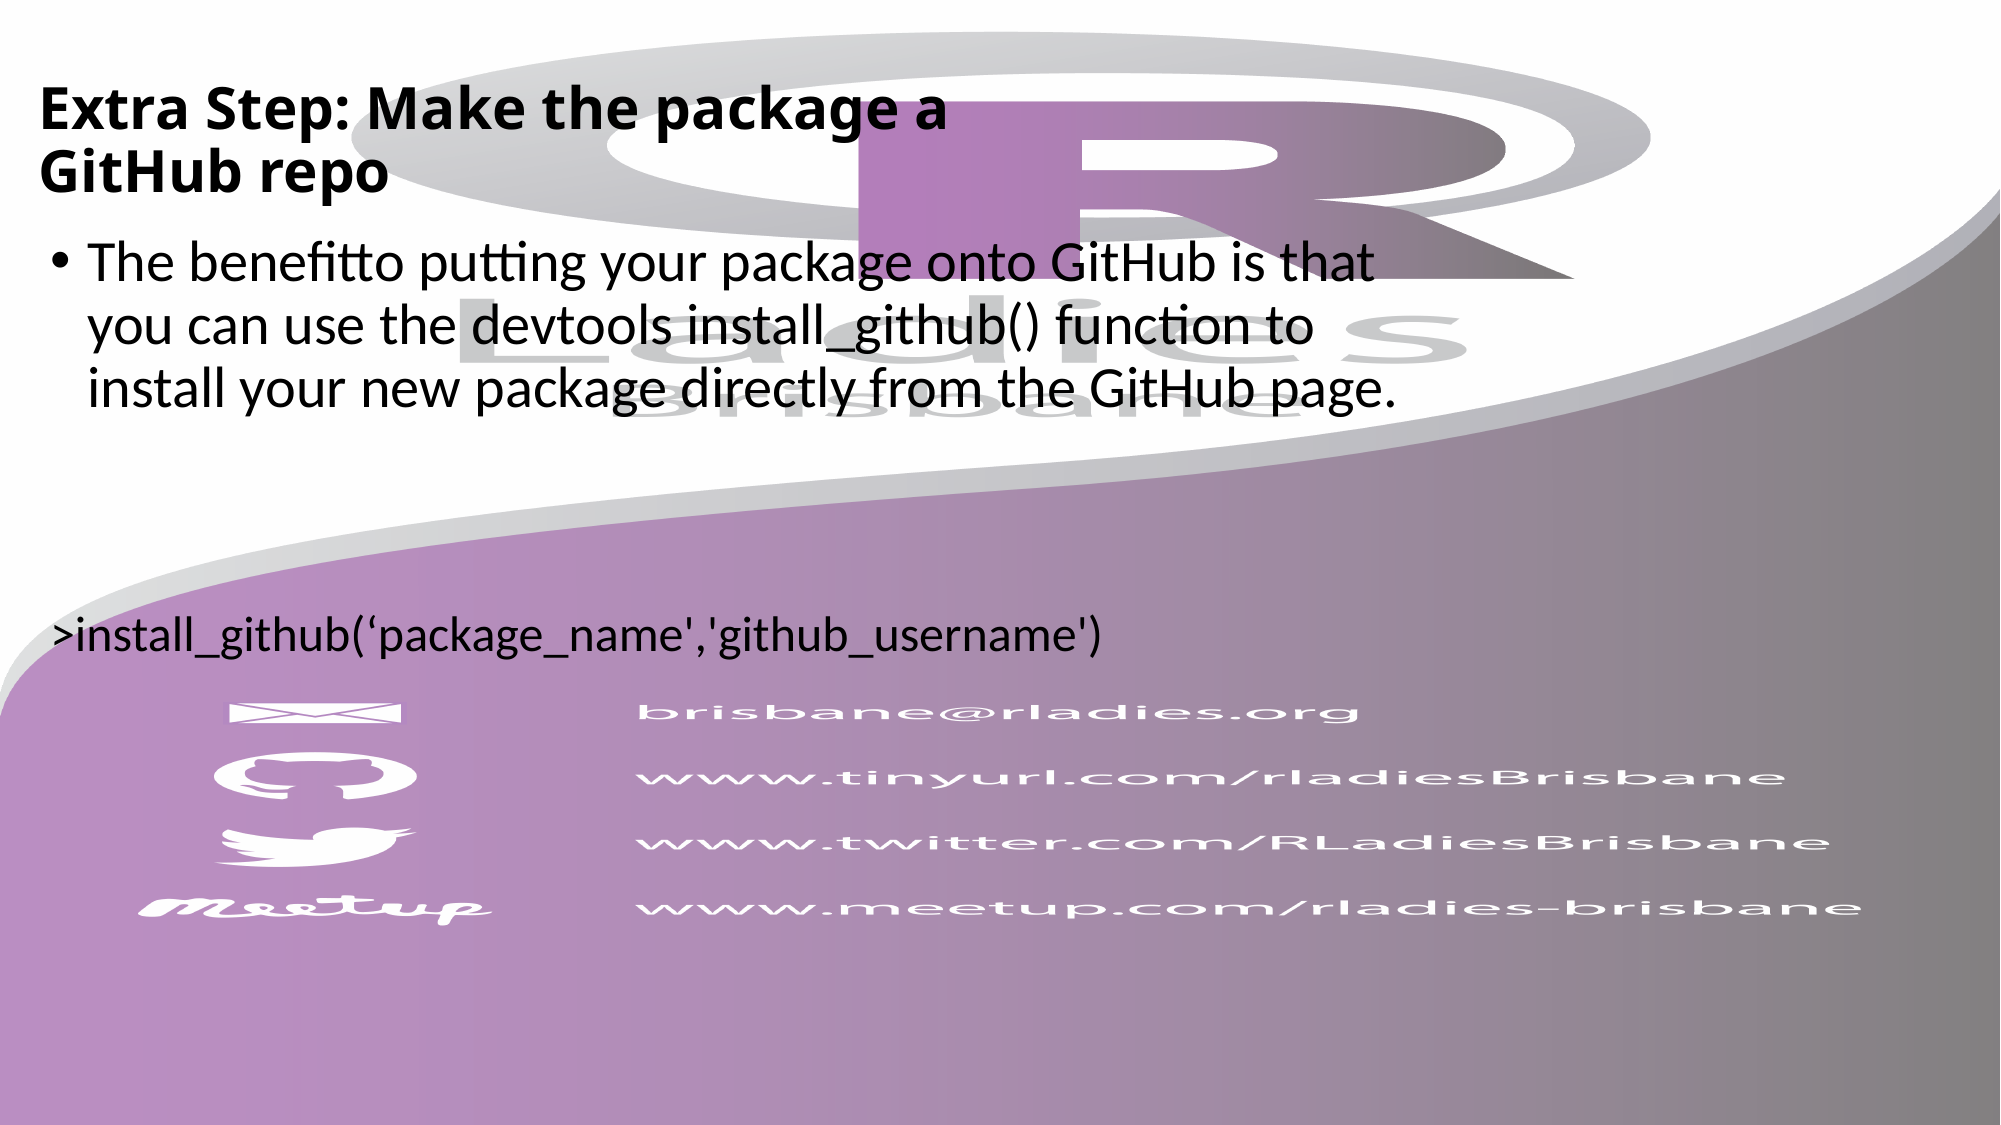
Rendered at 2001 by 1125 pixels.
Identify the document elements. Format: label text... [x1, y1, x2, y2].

title Extra Step: Make the package a GitHub repo [23, 33, 1119, 251]
list The benefitto putting your package onto GitHub is that you can use the devtools install_github() function to install your new package directly from the GitHub page. >install_github(‘package_name','github_username') [34, 223, 1483, 1098]
